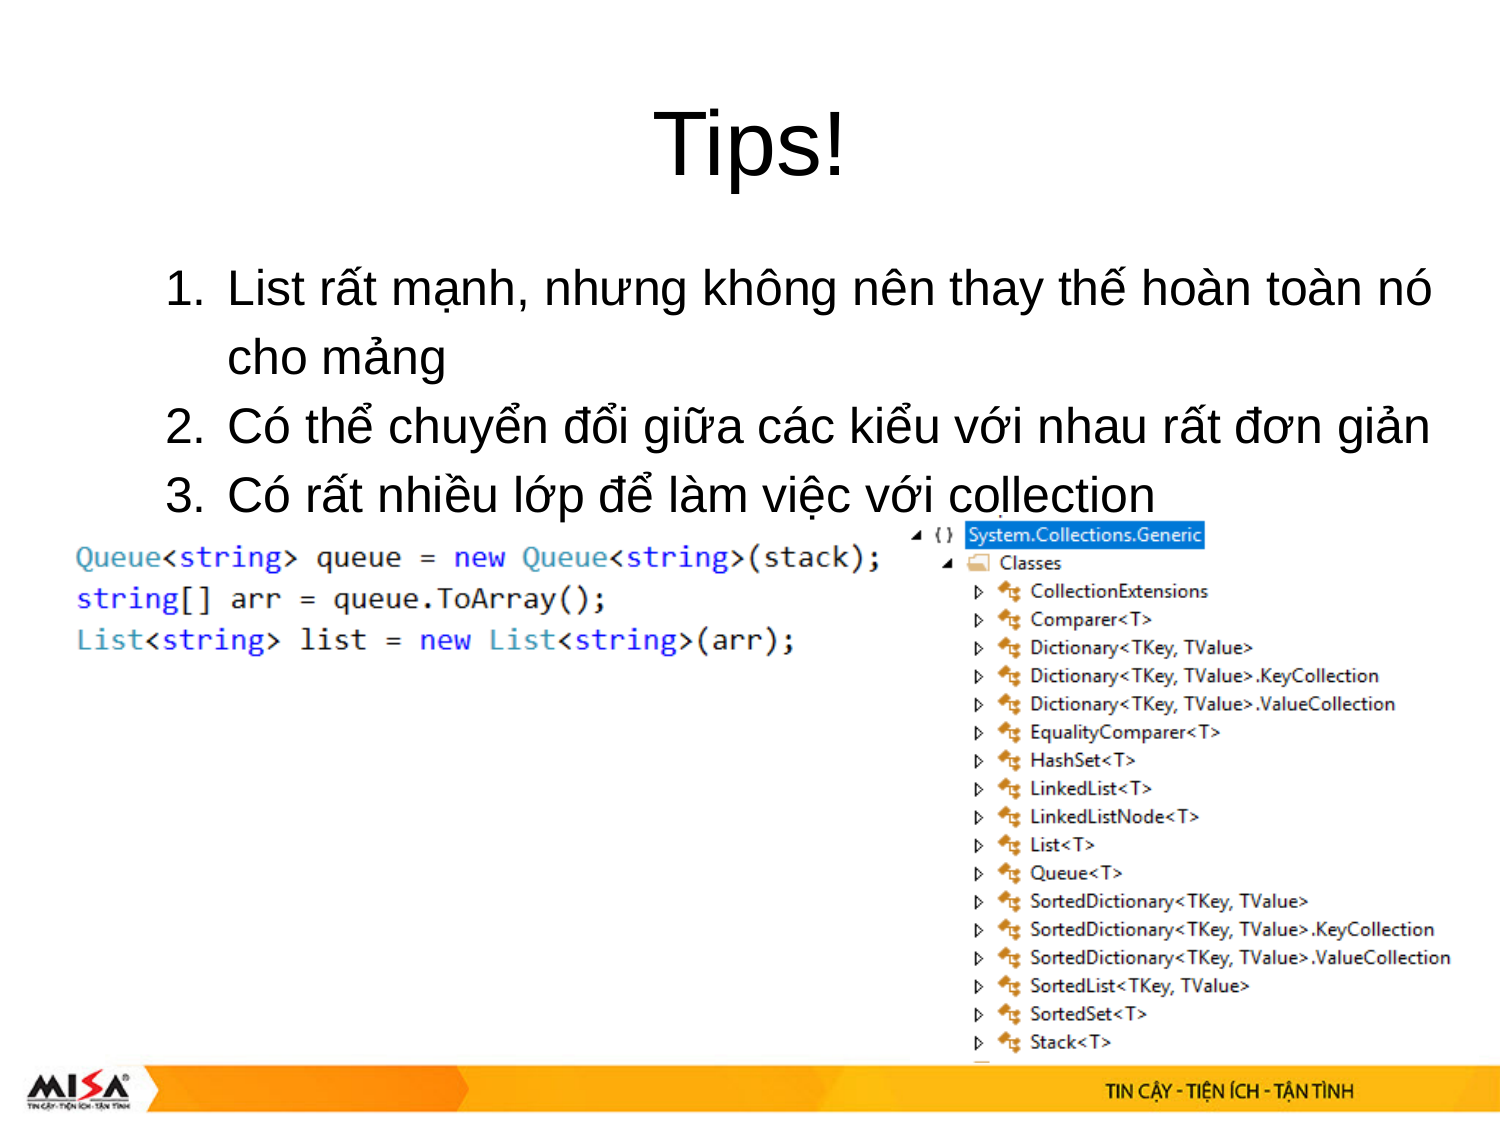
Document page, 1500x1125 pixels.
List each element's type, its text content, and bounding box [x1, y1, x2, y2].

picture [0, 0, 1500, 1125]
text_box Tips! [75, 44, 1425, 233]
text_box List rất mạnh, nhưng không nên thay thế hoàn toàn nó cho mảng Có thể chuyển đổi giữa các kiểu với nhau rất đơn giản Có rất nhiều lớp để làm việc với collection [137, 231, 1466, 506]
